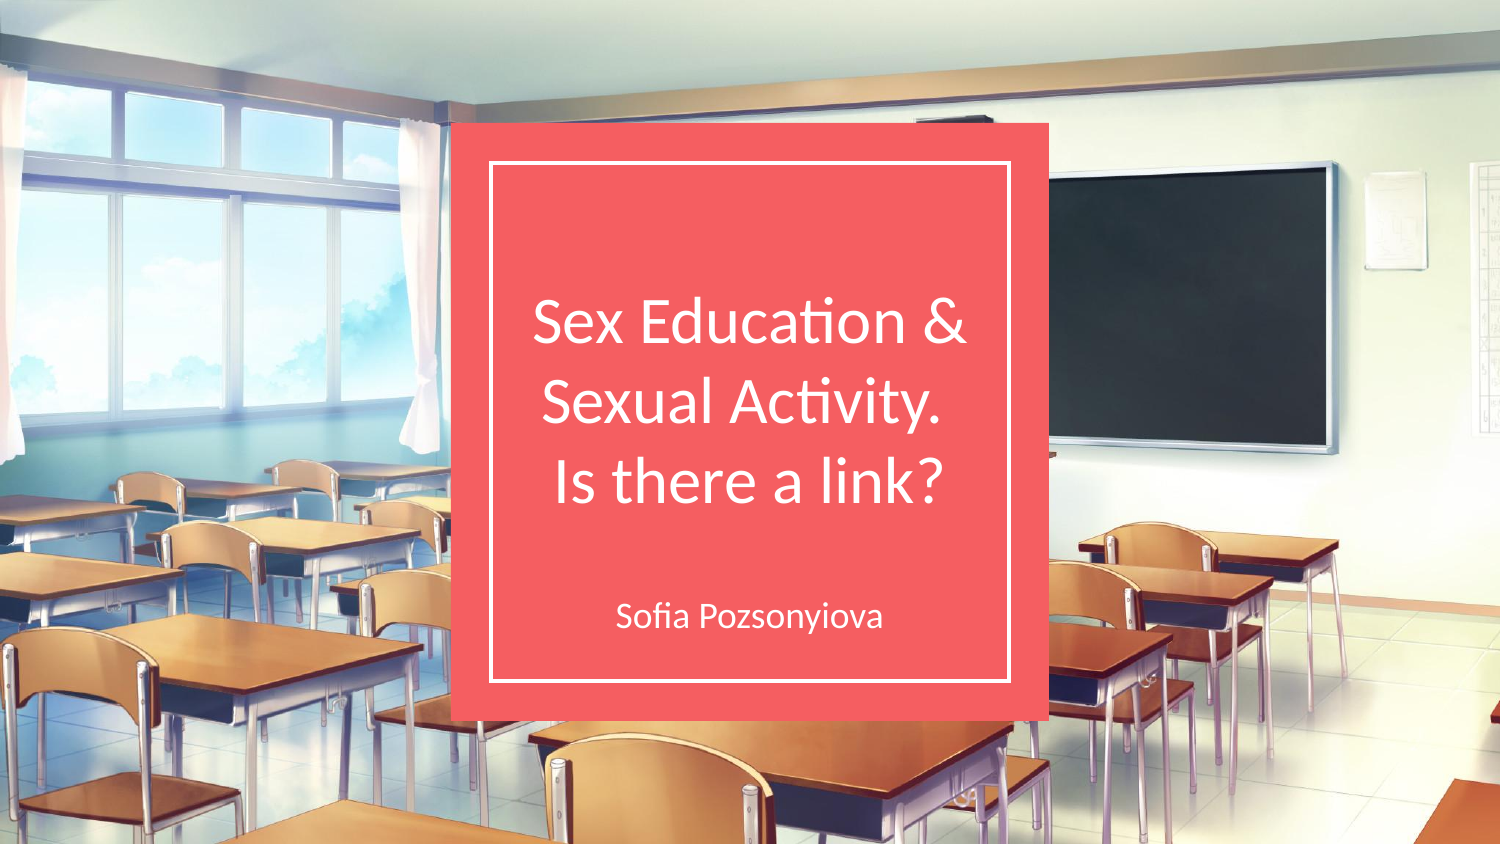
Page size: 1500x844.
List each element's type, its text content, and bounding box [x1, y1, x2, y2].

picture [0, 0, 1500, 844]
title Sex Education & Sexual Activity. Is there a link? [507, 266, 993, 527]
subtitle Sofia Pozsonyiova [507, 535, 993, 651]
